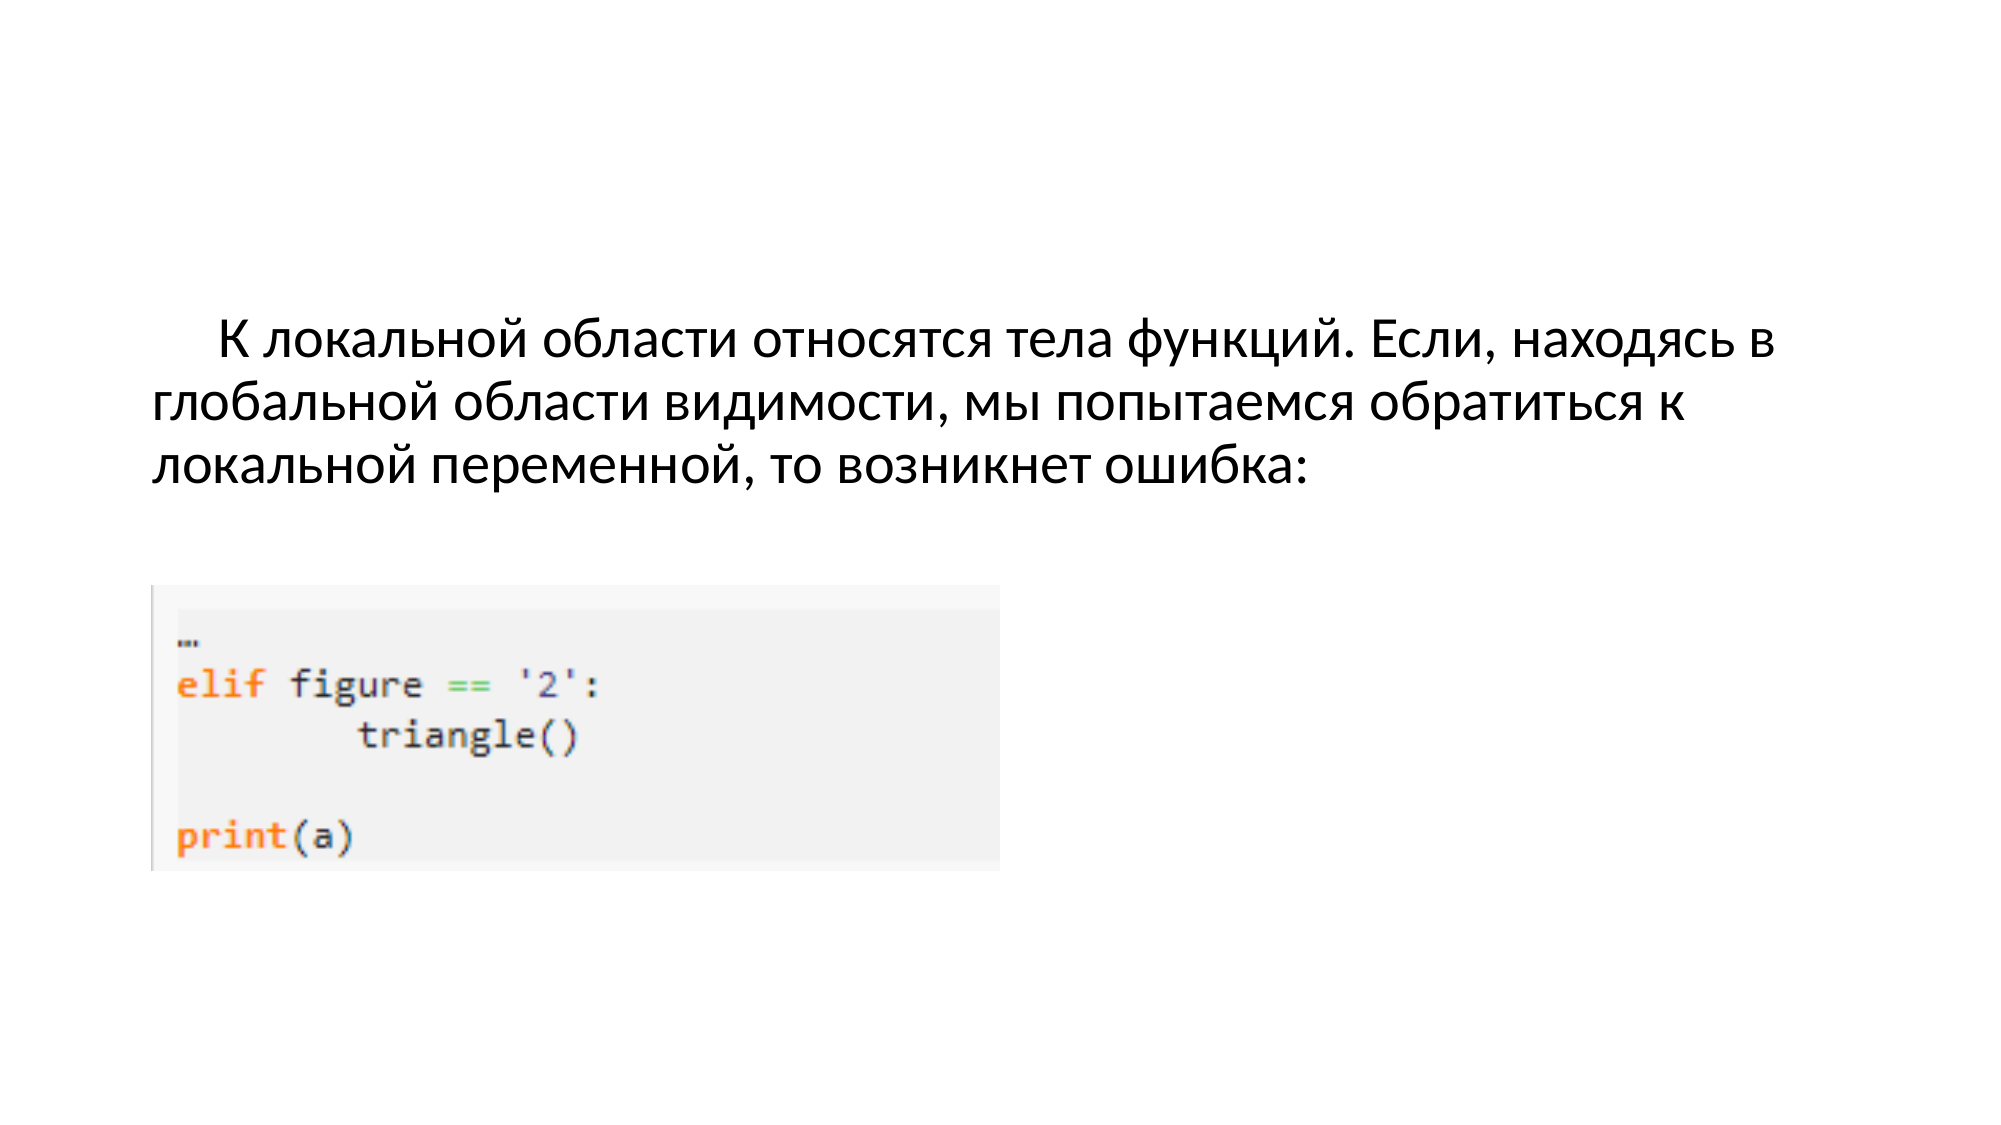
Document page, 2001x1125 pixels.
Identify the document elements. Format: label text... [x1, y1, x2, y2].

picture [151, 585, 1000, 871]
list К локальной области относятся тела функций. Если, находясь в глобальной области видимости, мы попытаемся обратиться к локальной переменной, то возникнет ошибка: [137, 299, 1863, 1014]
